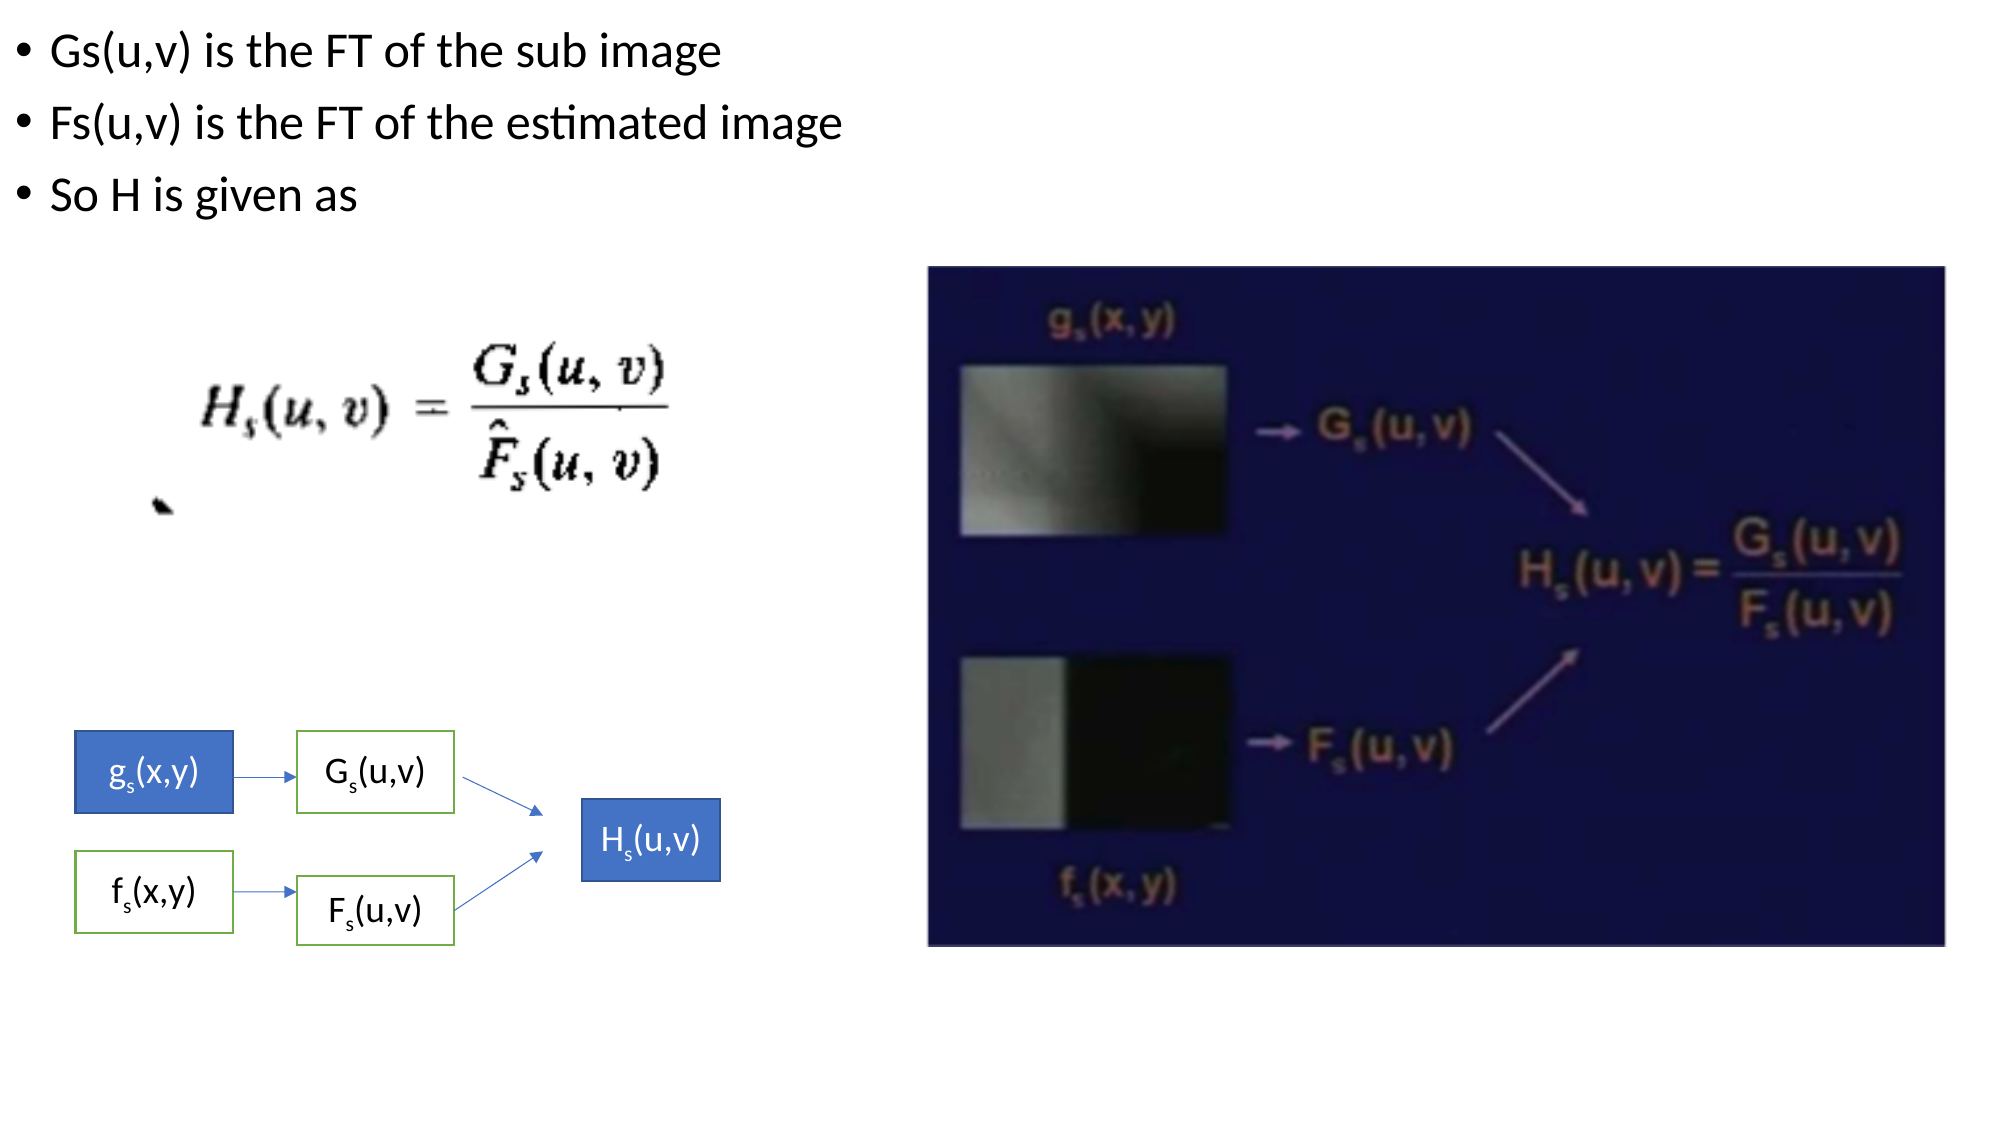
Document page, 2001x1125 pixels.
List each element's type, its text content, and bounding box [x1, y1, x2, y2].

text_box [454, 851, 543, 911]
text_box Hs(u,v) [581, 798, 721, 882]
picture [901, 266, 1968, 947]
text_box Gs(u,v) [296, 730, 455, 814]
picture [98, 298, 828, 519]
text_box gs(x,y) [74, 730, 234, 814]
list Gs(u,v) is the FT of the sub image Fs(u,v) is the FT of the estimated image So H is given as [0, 17, 1984, 1100]
text_box fs(x,y) [74, 850, 234, 934]
text_box Fs(u,v) [296, 875, 455, 946]
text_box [462, 777, 543, 816]
